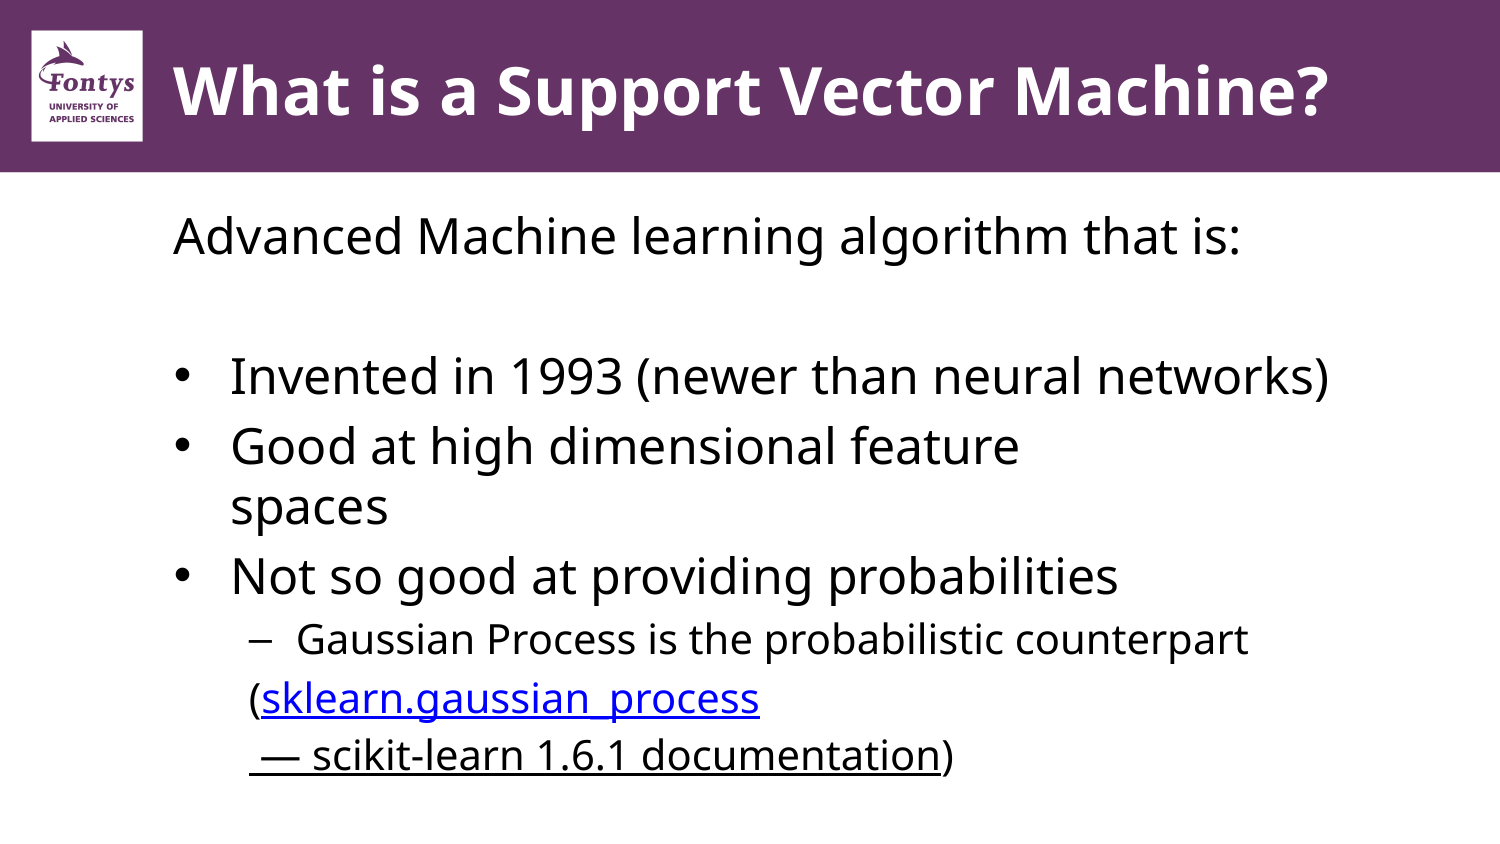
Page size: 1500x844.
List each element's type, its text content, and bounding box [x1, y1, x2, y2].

list Advanced Machine learning algorithm that is: Invented in 1993 (newer than neural networks) Good at high dimensional feature spaces Not so good at providing probabilities Gaussian Process is the probabilistic counterpart (sklearn.gaussian_process — scikit-learn 1.6.1 documentation) [158, 197, 1425, 820]
title What is a Support Vector Machine? [158, 18, 1425, 160]
picture [0, 0, 1500, 844]
